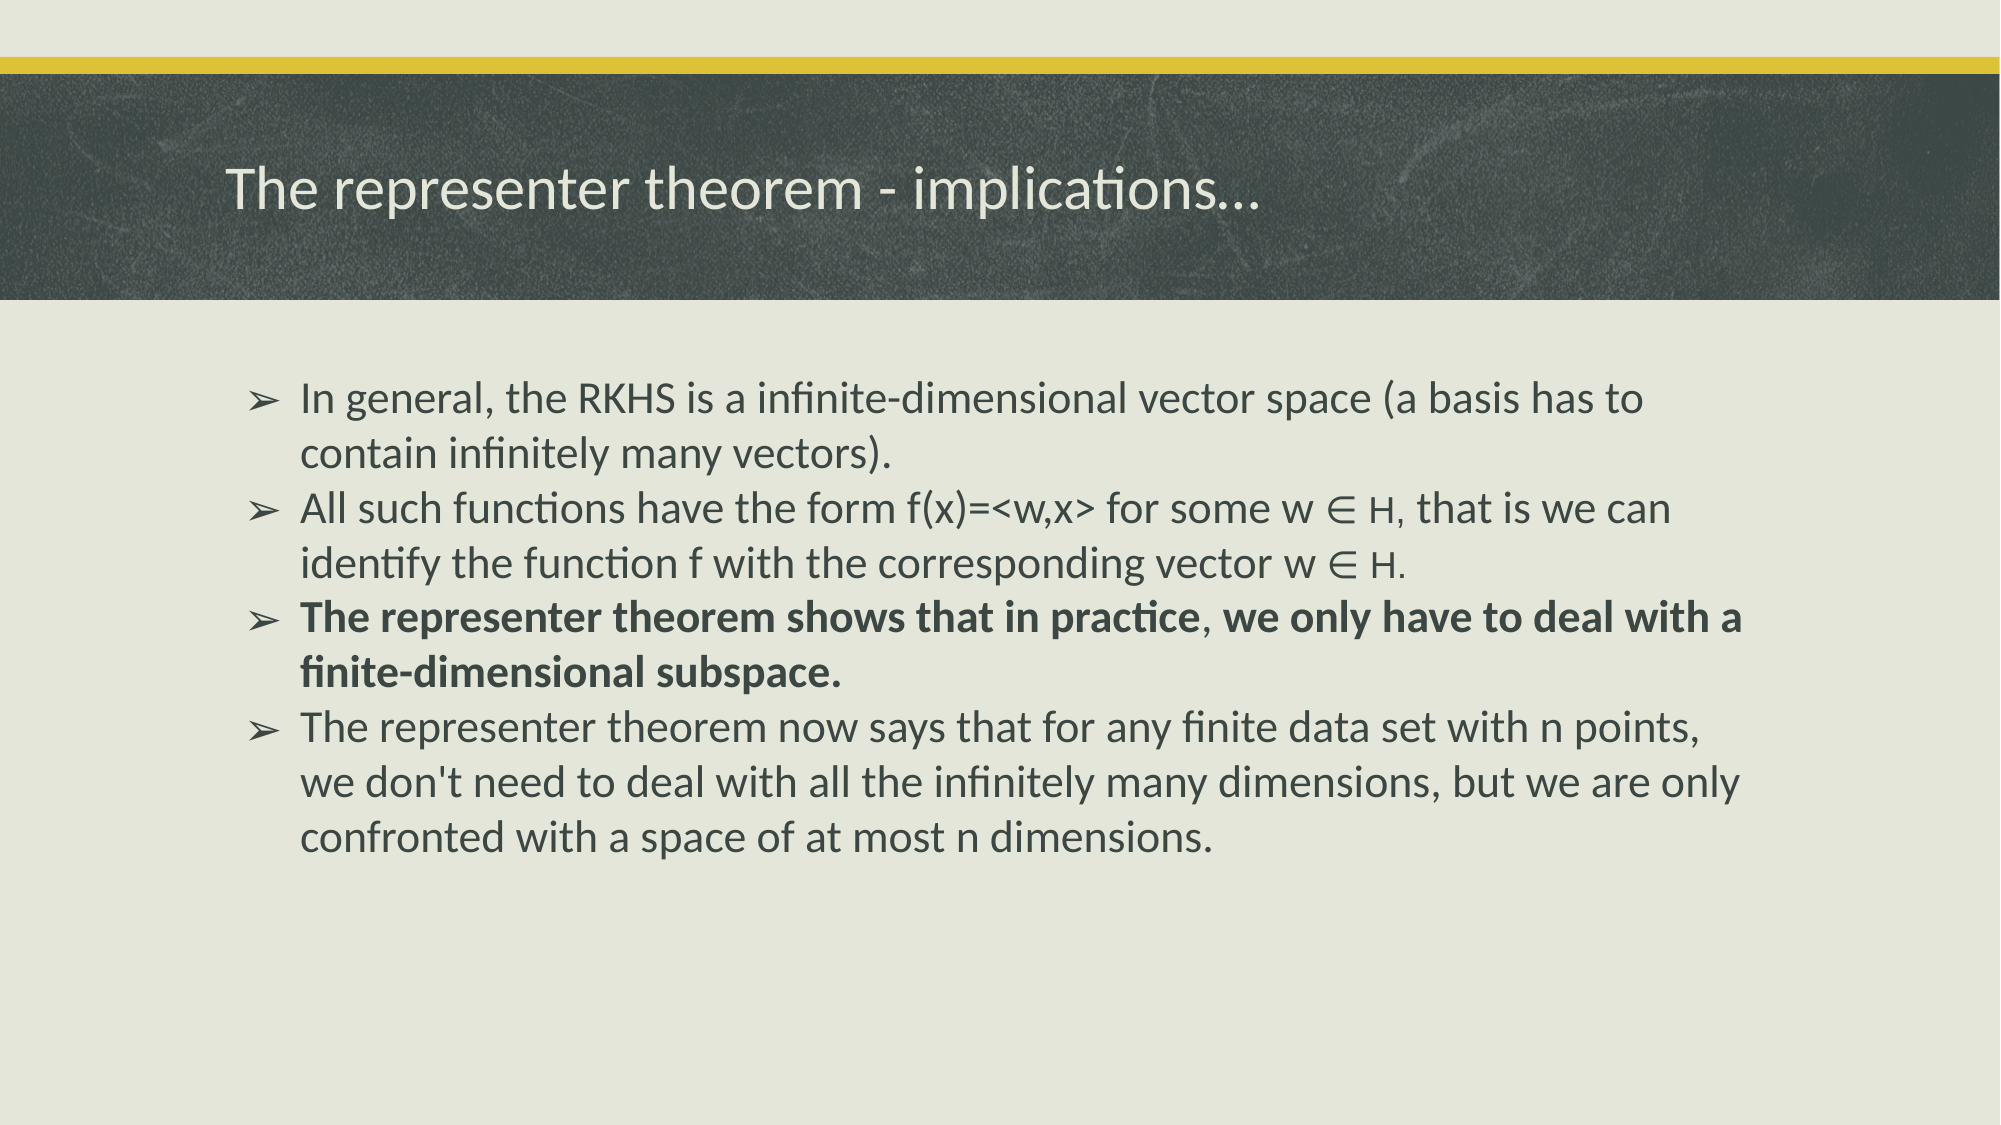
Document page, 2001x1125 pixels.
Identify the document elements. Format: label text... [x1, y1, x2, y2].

list In general, the RKHS is a infinite-dimensional vector space (a basis has to contain infinitely many vectors). All such functions have the form f(x)=<w,x> for some w ∈ H, that is we can identify the function f with the corresponding vector w ∈ H. The representer theorem shows that in practice, we only have to deal with a finite-dimensional subspace. The representer theorem now says that for any finite data set with n points, we don't need to deal with all the infinitely many dimensions, but we are only confronted with a space of at most n dimensions. [210, 360, 1763, 1014]
picture [0, 74, 2000, 300]
title The representer theorem - implications… [210, 76, 1790, 300]
